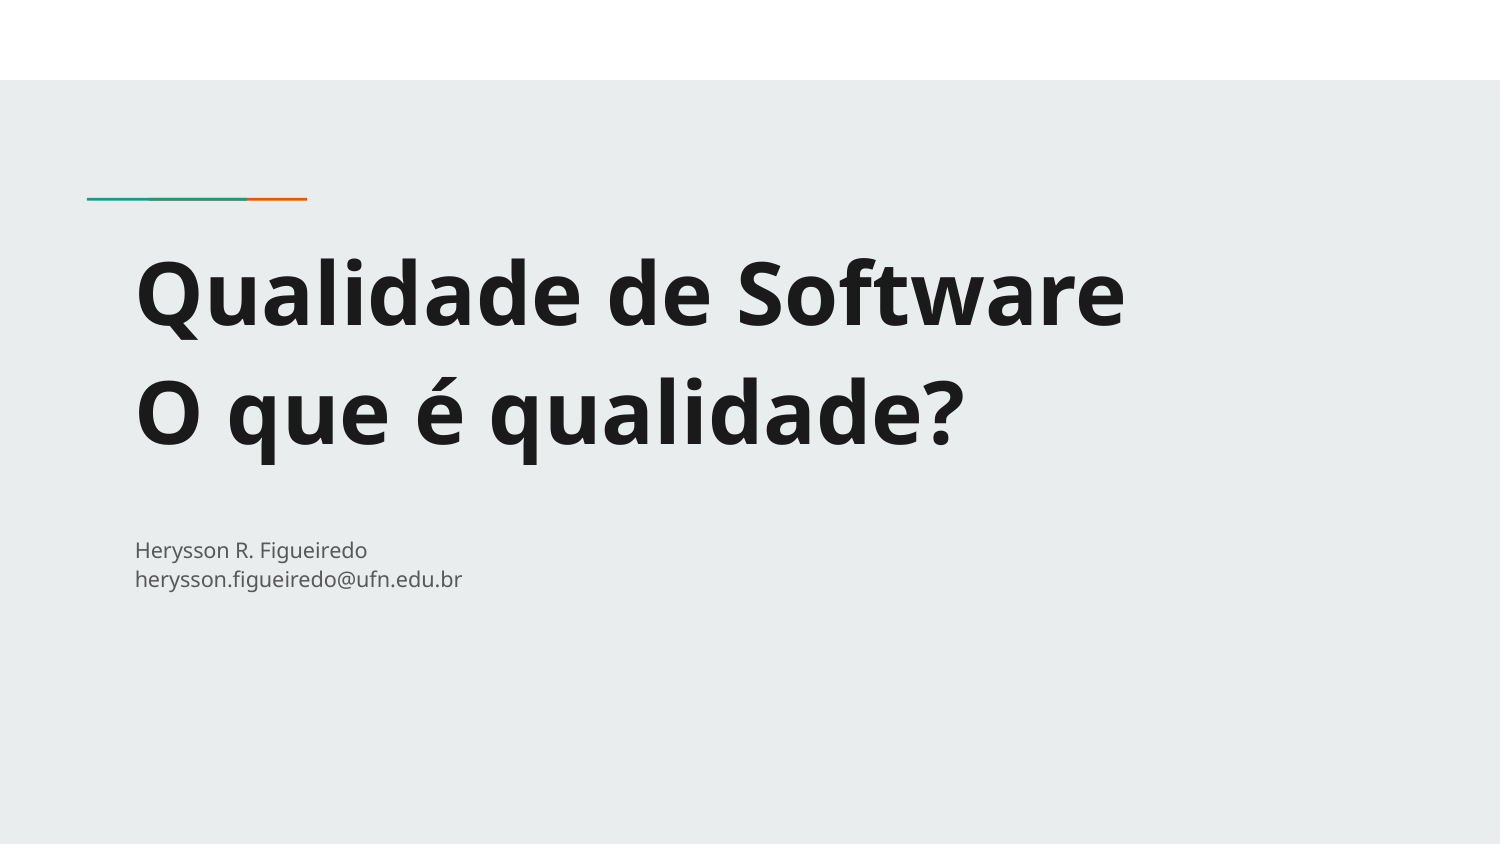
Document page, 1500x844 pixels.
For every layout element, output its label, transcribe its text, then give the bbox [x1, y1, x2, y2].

subtitle Herysson R. Figueiredo herysson.figueiredo@ufn.edu.br [119, 520, 1381, 610]
title Qualidade de Software O que é qualidade? [119, 216, 1381, 490]
